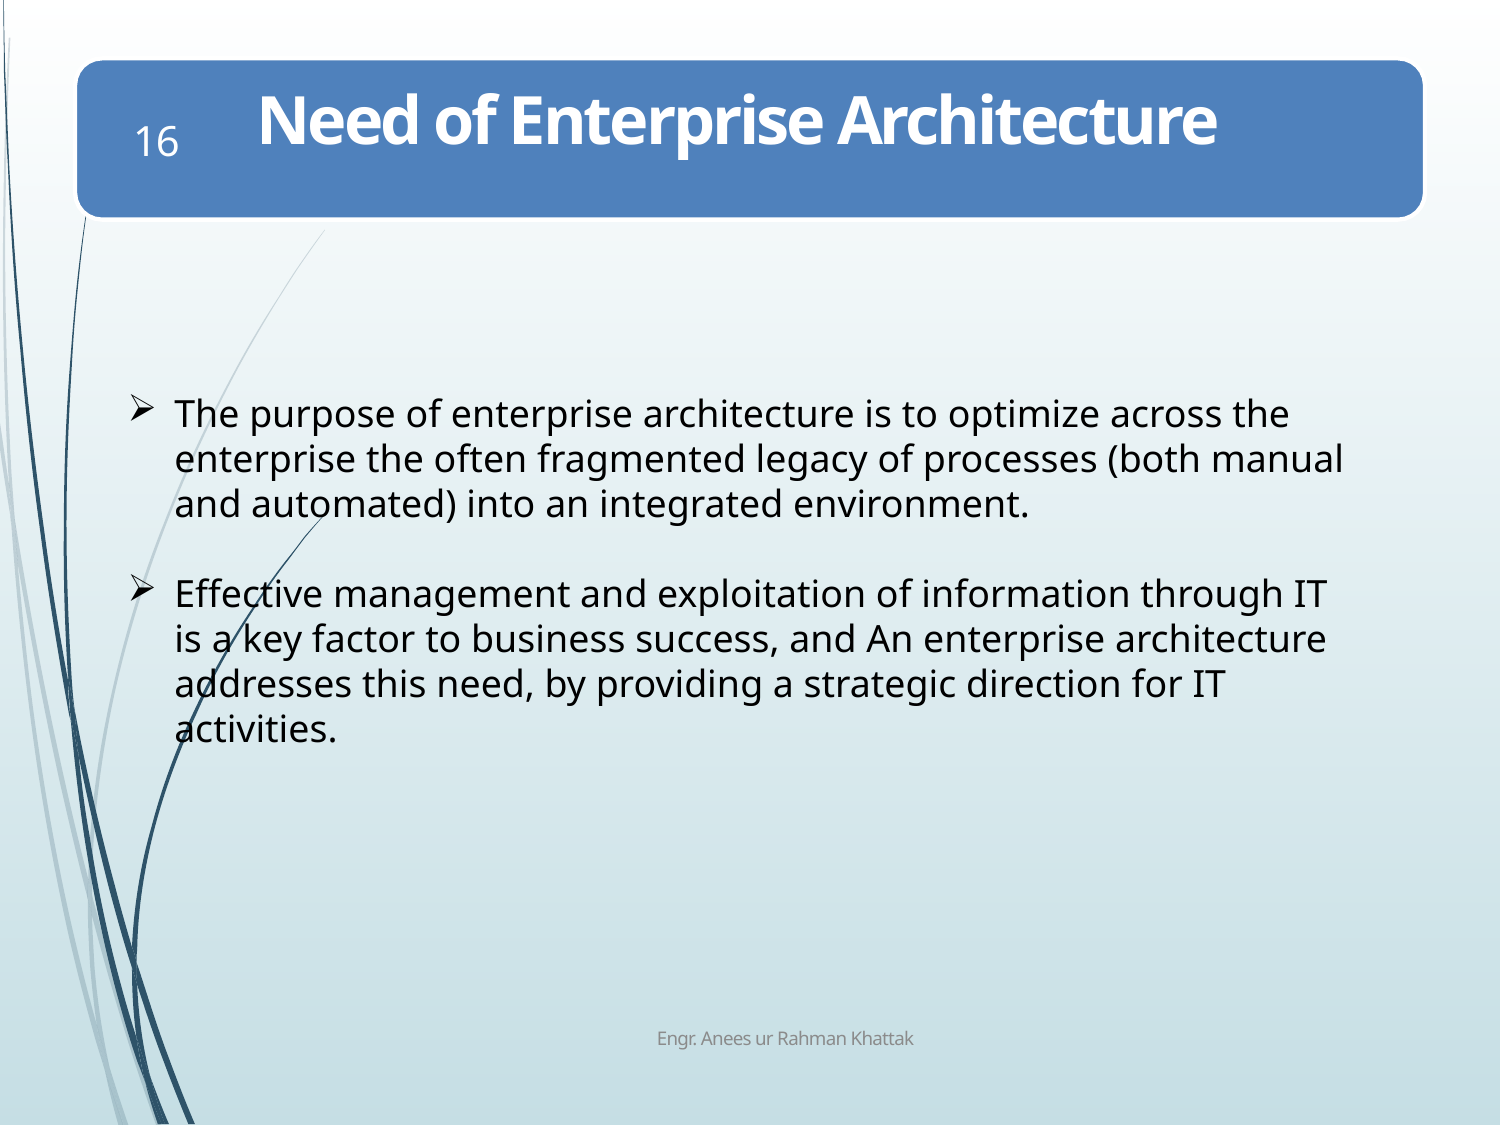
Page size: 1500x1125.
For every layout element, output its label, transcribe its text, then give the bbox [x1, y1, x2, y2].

text_box [75, 66, 83, 212]
footer Engr. Anees ur Rahman Khattak [318, 750, 1257, 1125]
text_box [180, 58, 1426, 220]
slide_number 16 [83, 0, 180, 486]
title Need of Enterprise Architecture [180, 75, 1369, 266]
text_box The purpose of enterprise architecture is to optimize across the enterprise the often fragmented legacy of processes (both manual and automated) into an integrated environment. Effective management and exploitation of information through IT is a key factor to business success, and An enterprise architecture addresses this need, by providing a strategic direction for IT activities. [127, 371, 1362, 750]
